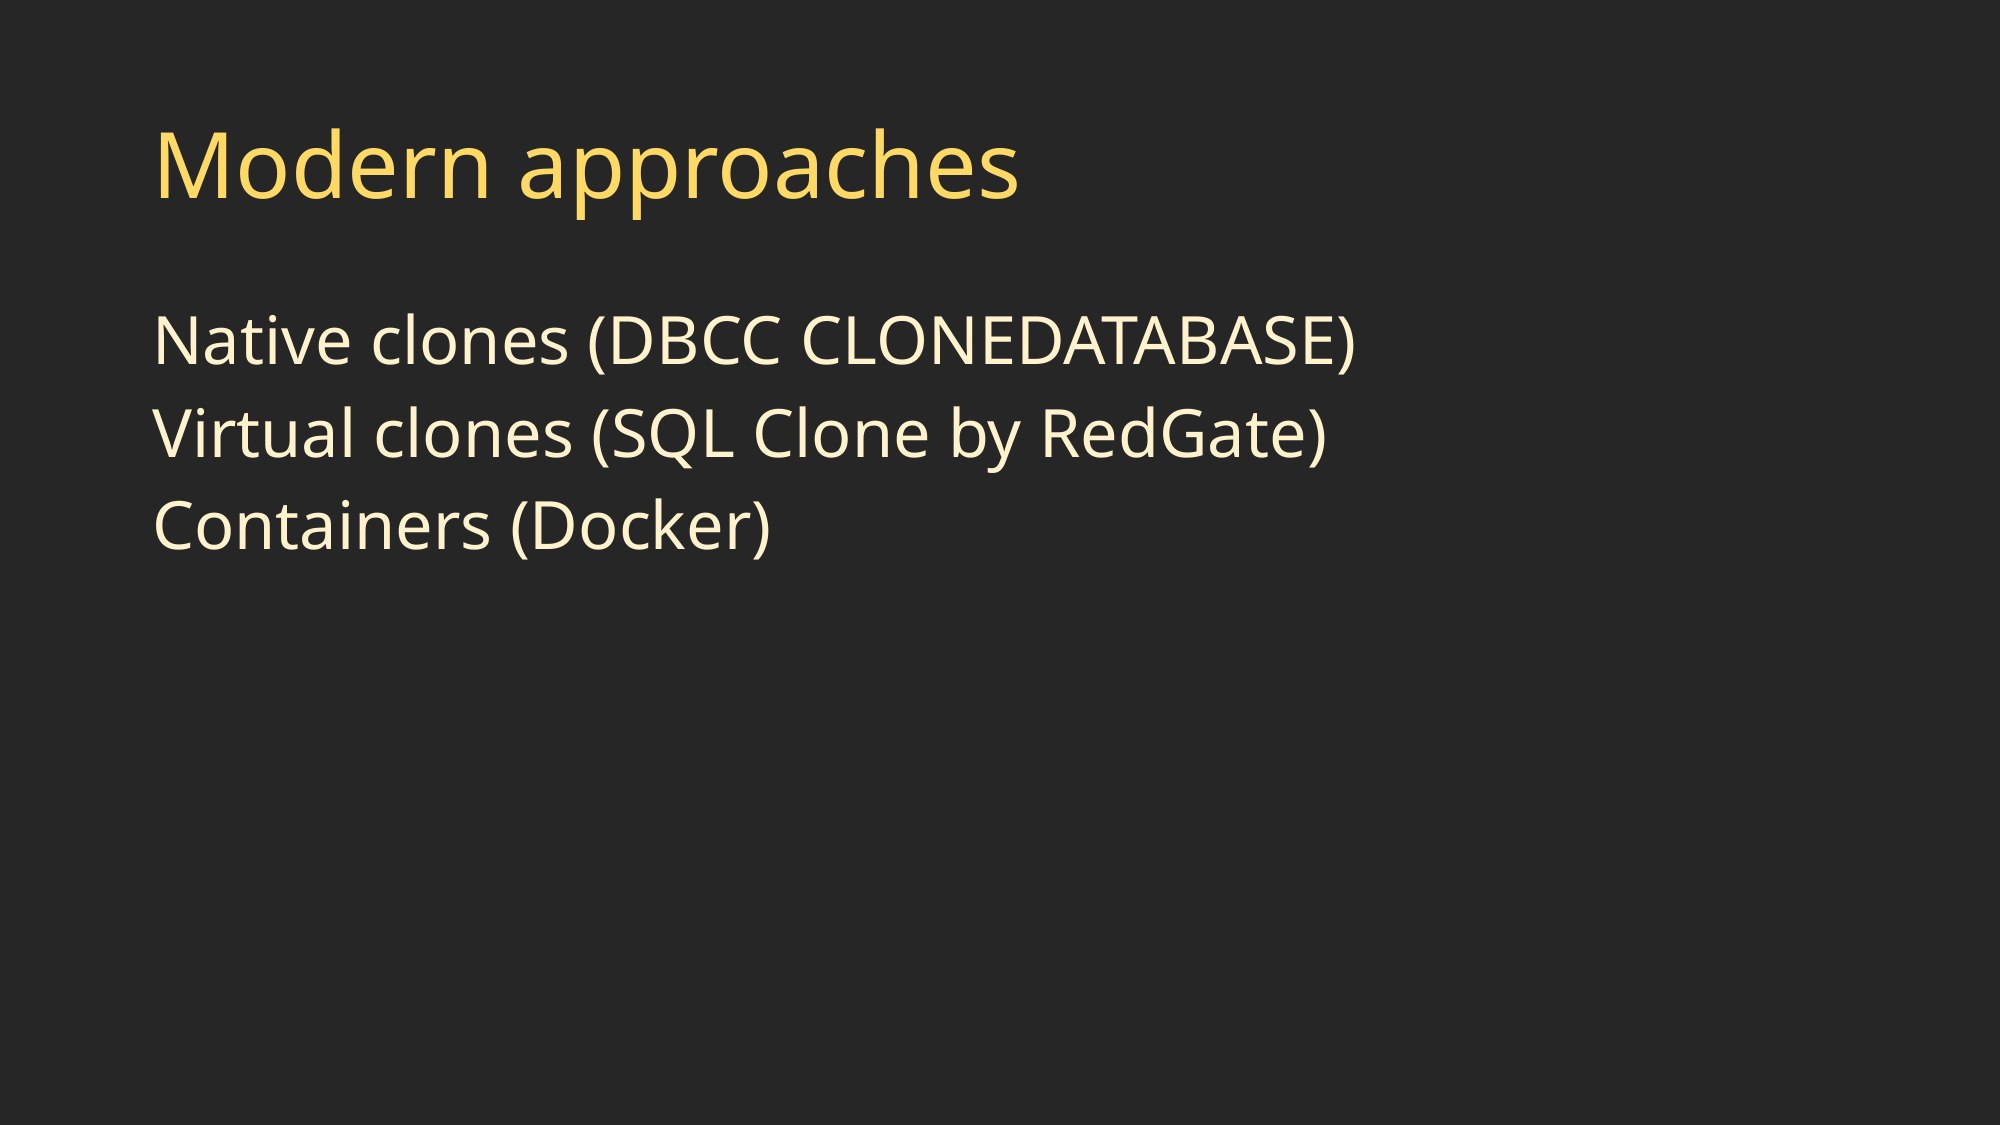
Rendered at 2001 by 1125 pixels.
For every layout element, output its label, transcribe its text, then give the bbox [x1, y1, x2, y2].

title Modern approaches [137, 59, 1863, 278]
text_box Native clones (DBCC CLONEDATABASE) Virtual clones (SQL Clone by RedGate) Containers (Docker) [137, 299, 1863, 1014]
